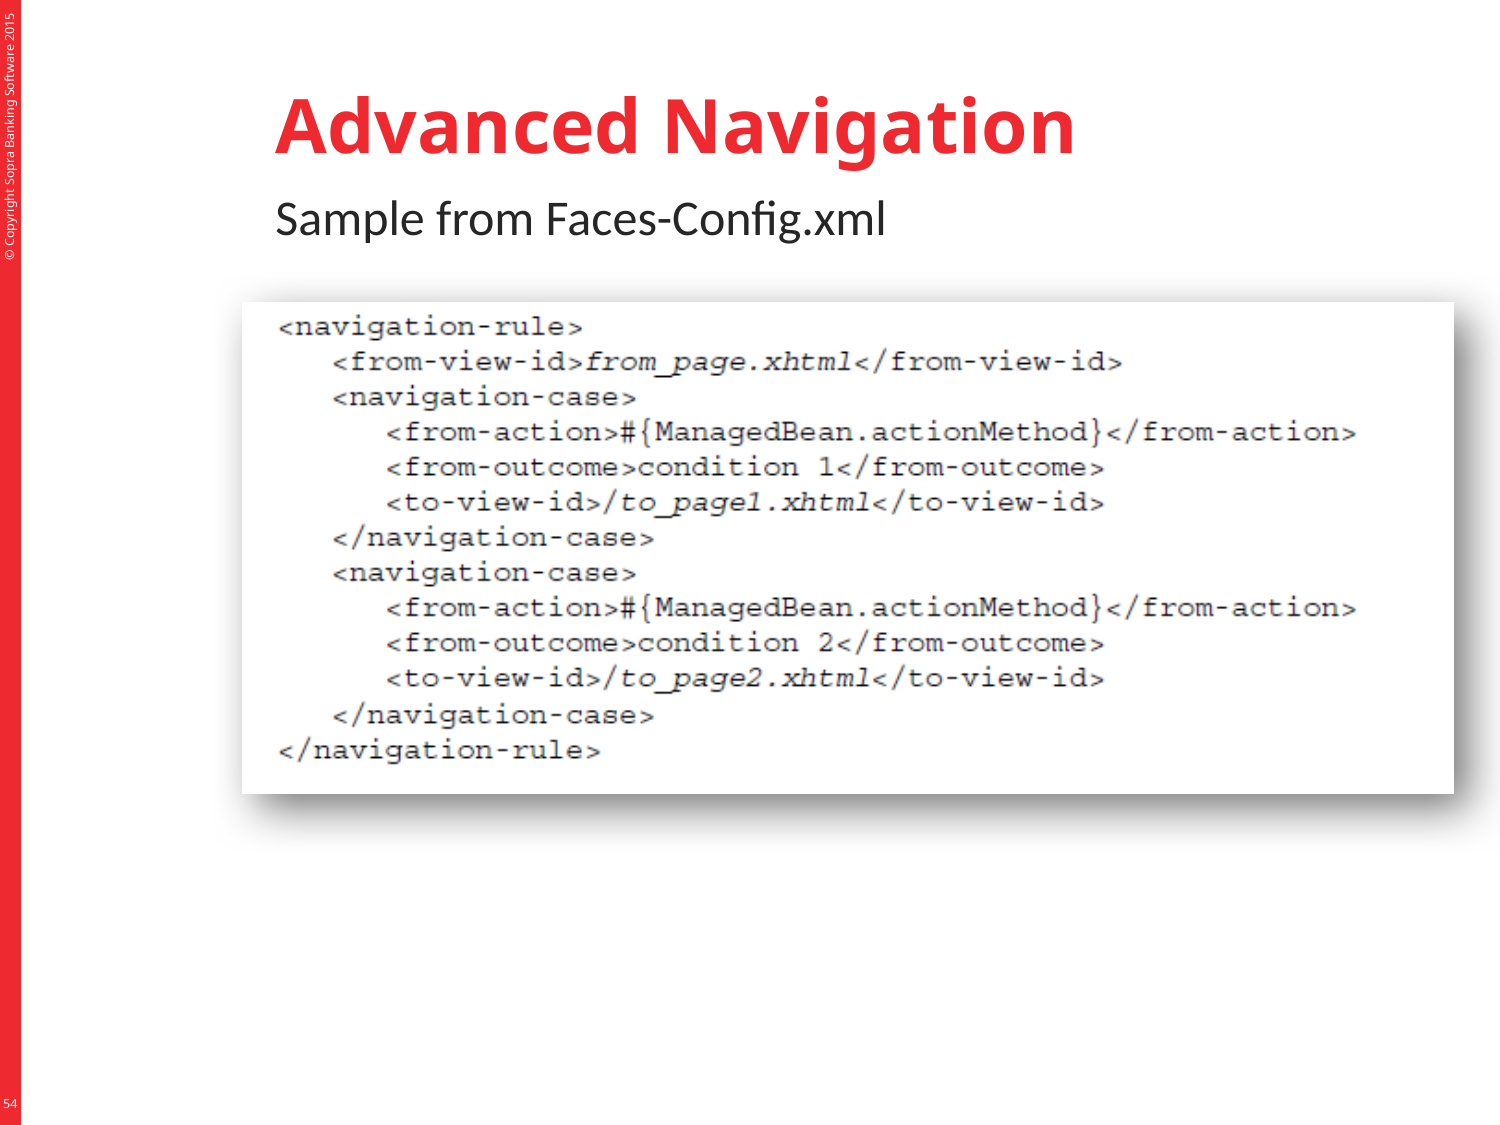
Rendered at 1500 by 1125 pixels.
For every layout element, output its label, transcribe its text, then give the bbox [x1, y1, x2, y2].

picture [241, 302, 1454, 795]
text_box Sample from Faces-Config.xml [260, 182, 1383, 289]
title Advanced Navigation [260, 78, 1383, 182]
